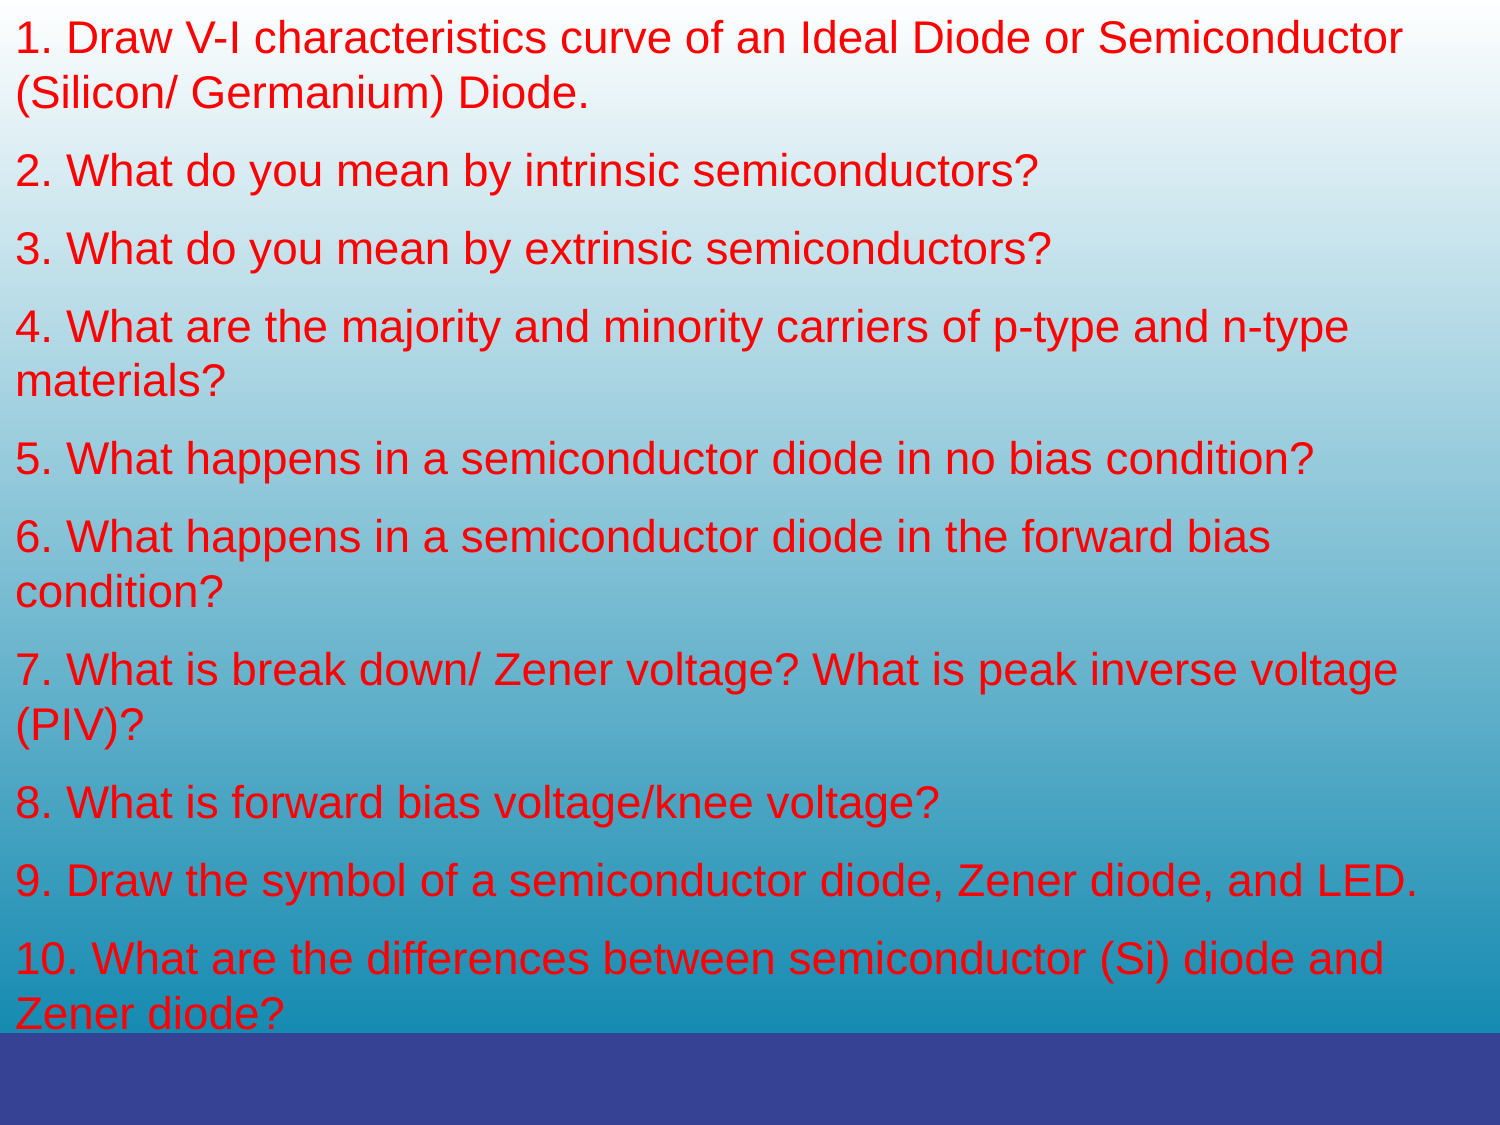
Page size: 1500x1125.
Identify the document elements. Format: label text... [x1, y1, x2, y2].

list 1. Draw V-I characteristics curve of an Ideal Diode or Semiconductor (Silicon/ Germanium) Diode. 2. What do you mean by intrinsic semiconductors? 3. What do you mean by extrinsic semiconductors? 4. What are the majority and minority carriers of p-type and n-type materials? 5. What happens in a semiconductor diode in no bias condition? 6. What happens in a semiconductor diode in the forward bias condition? 7. What is break down/ Zener voltage? What is peak inverse voltage (PIV)? 8. What is forward bias voltage/knee voltage? 9. Draw the symbol of a semiconductor diode, Zener diode, and LED. 10. What are the differences between semiconductor (Si) diode and Zener diode? [0, 0, 1500, 1125]
